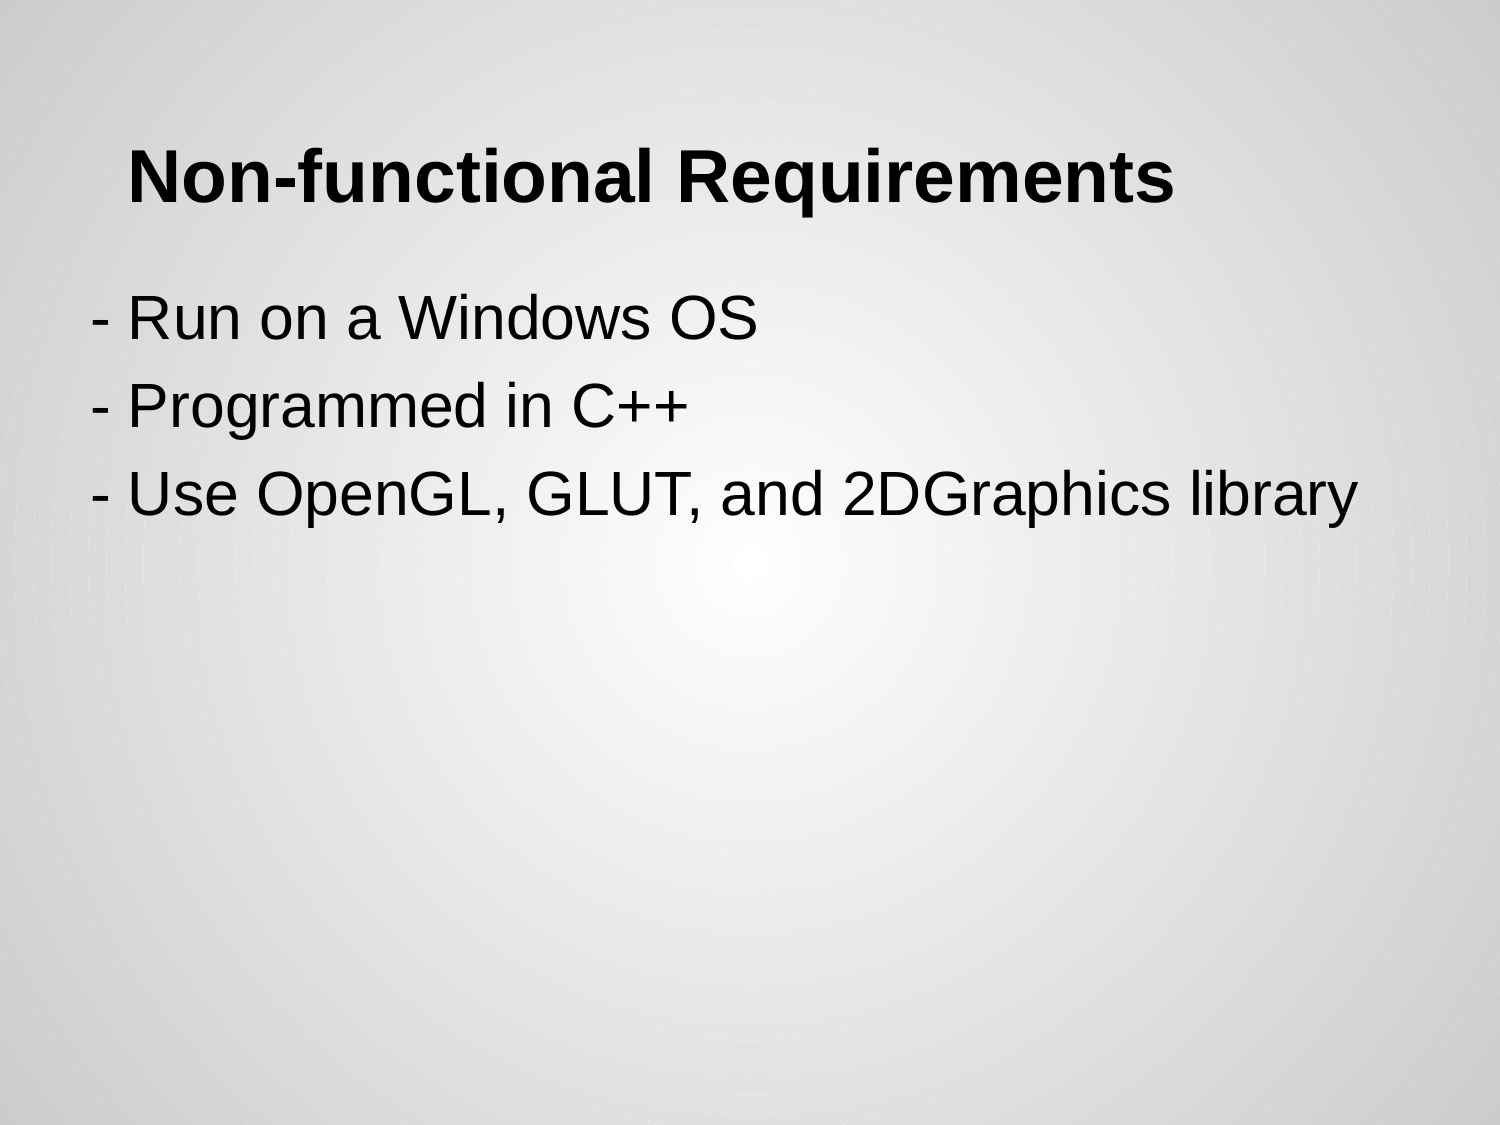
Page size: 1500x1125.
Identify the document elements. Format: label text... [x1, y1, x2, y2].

list - Run on a Windows OS - Programmed in C++ - Use OpenGL, GLUT, and 2DGraphics library [75, 262, 1425, 931]
title Non-functional Requirements [75, 14, 1425, 233]
